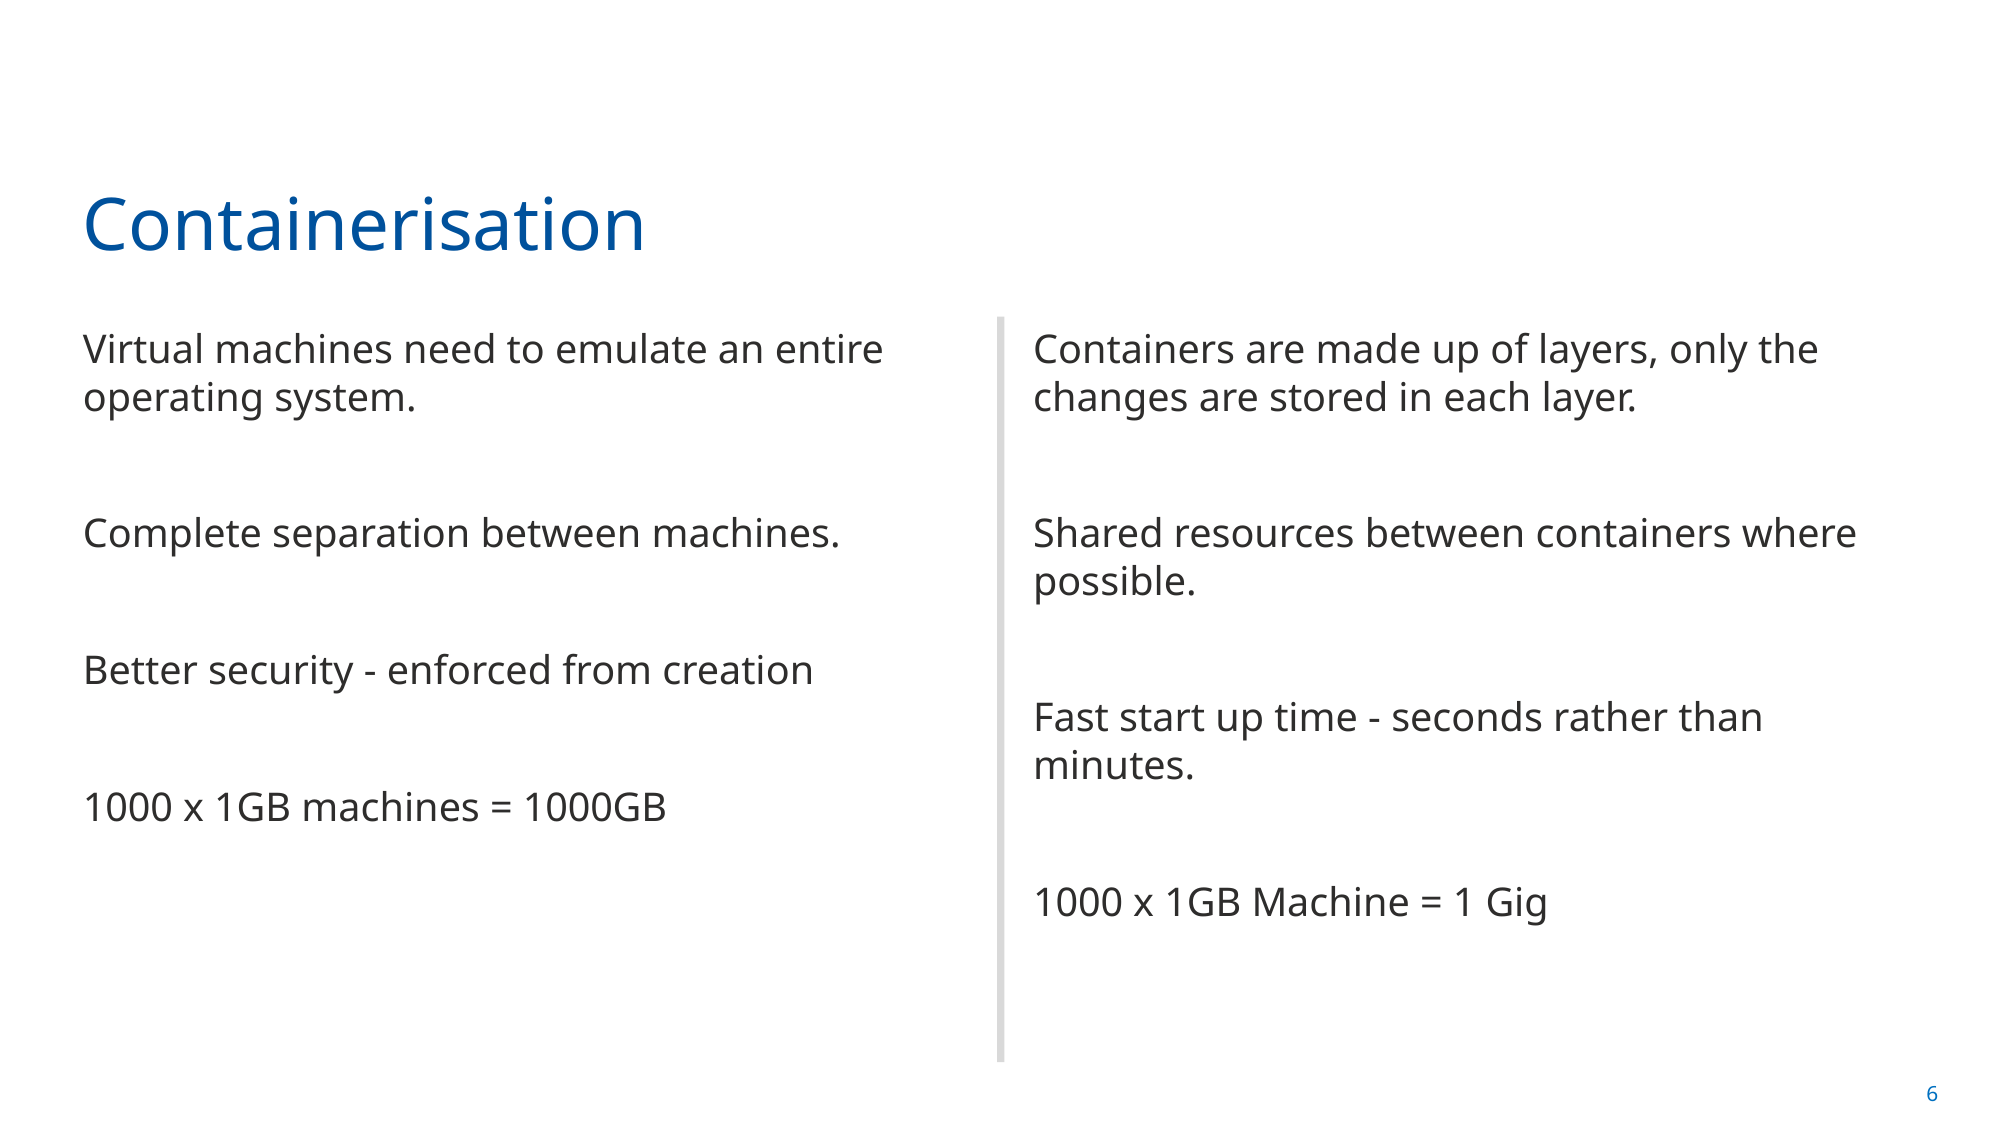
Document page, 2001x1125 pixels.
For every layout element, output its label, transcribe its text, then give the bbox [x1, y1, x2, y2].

title Containerisation [67, 170, 1565, 273]
list Virtual machines need to emulate an entire operating system. Complete separation between machines. Better security - enforced from creation 1000 x 1GB machines = 1000GB [67, 316, 984, 1063]
list Containers are made up of layers, only the changes are stored in each layer. Shared resources between containers where possible. Fast start up time - seconds rather than minutes. 1000 x 1GB Machine = 1 Gig [1018, 316, 1934, 1063]
